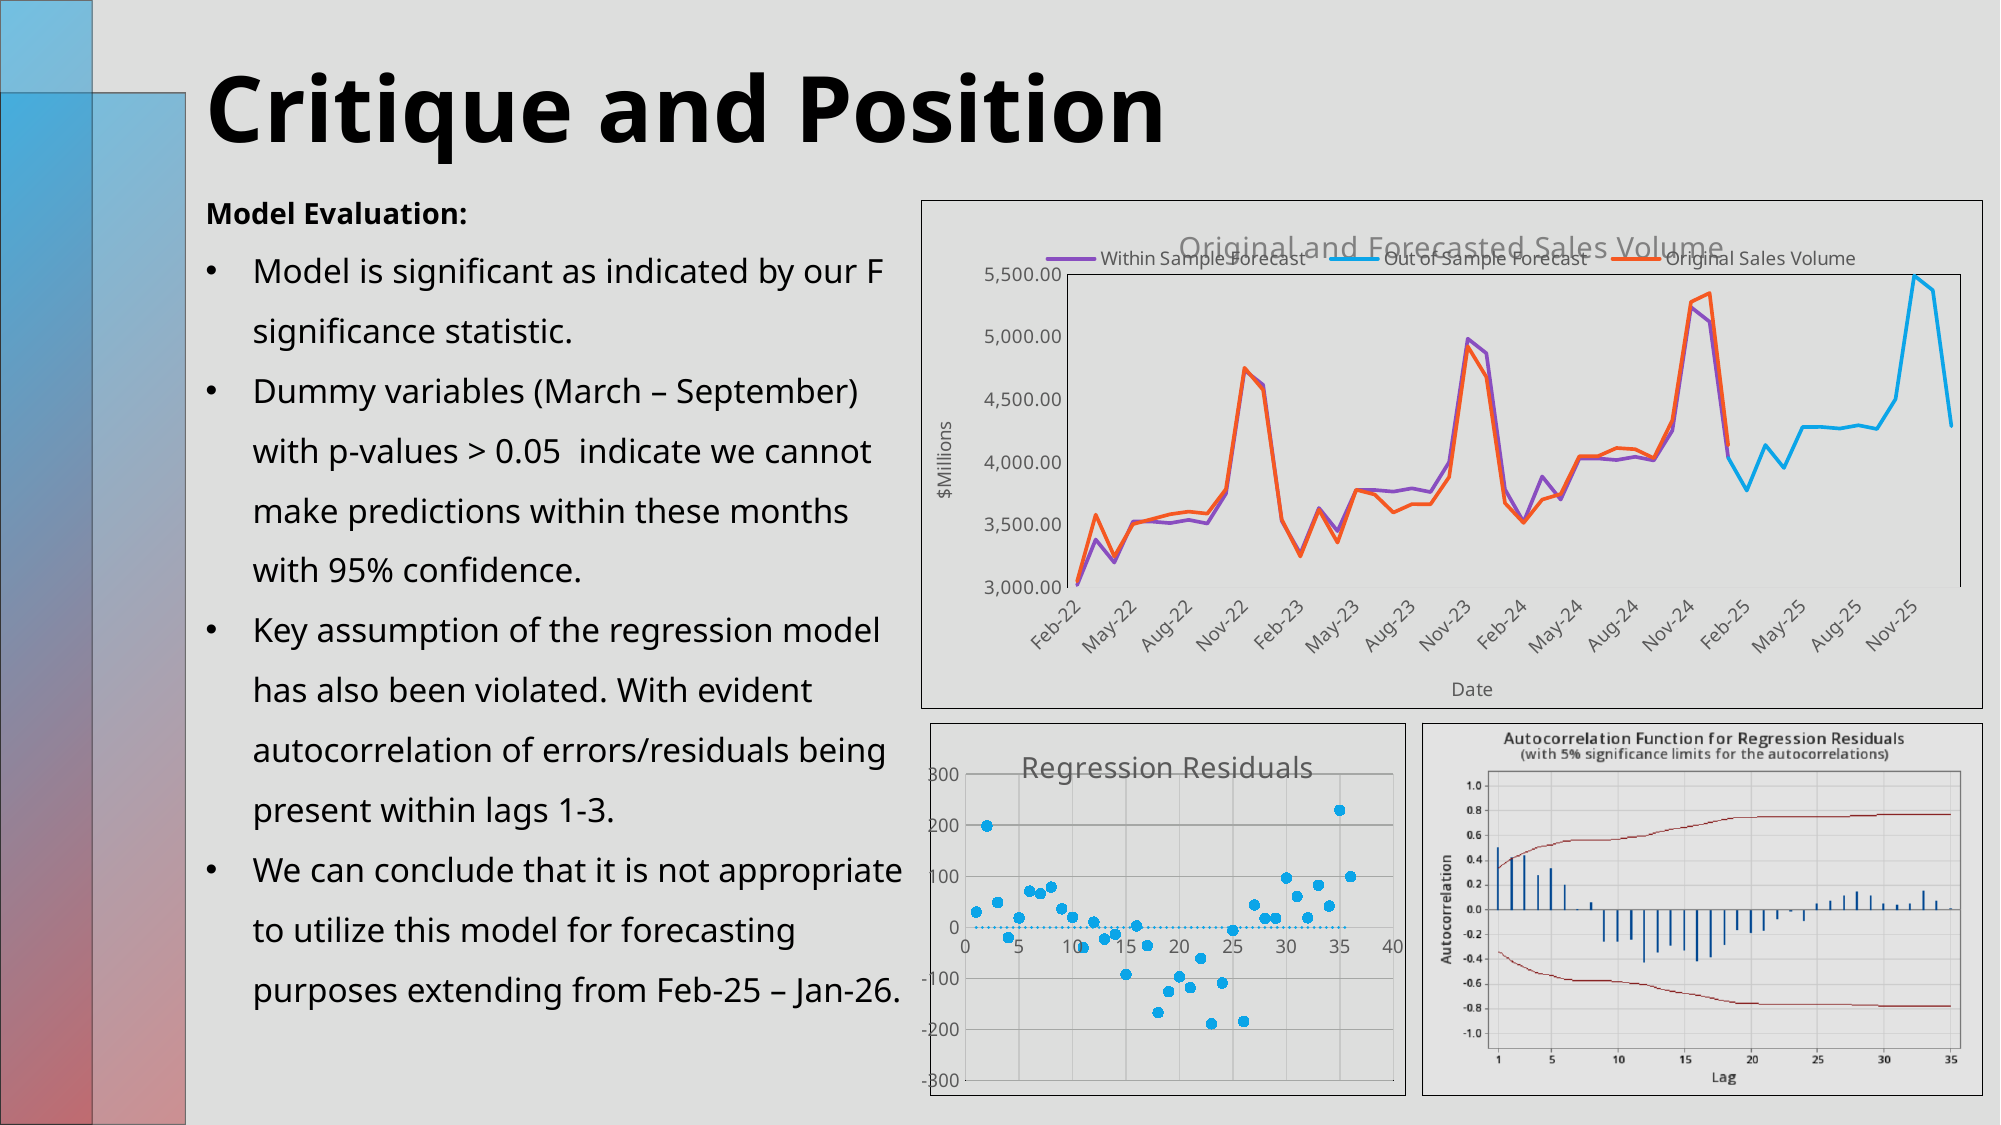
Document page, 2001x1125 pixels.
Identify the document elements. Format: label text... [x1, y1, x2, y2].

chart [921, 200, 1983, 709]
chart [921, 722, 1406, 1096]
title Critique and Position [190, 43, 1329, 200]
picture [1422, 722, 1983, 1096]
text_box Model Evaluation: Model is significant as indicated by our F significance statistic. Dummy variables (March – September) with p-values > 0.05 indicate we cannot make predictions within these months with 95% confidence. Key assumption of the regression model has also been violated. With evident autocorrelation of errors/residuals being present within lags 1-3. We can conclude that it is not appropriate to utilize this model for forecasting purposes extending from Feb-25 – Jan-26. [190, 170, 934, 1017]
